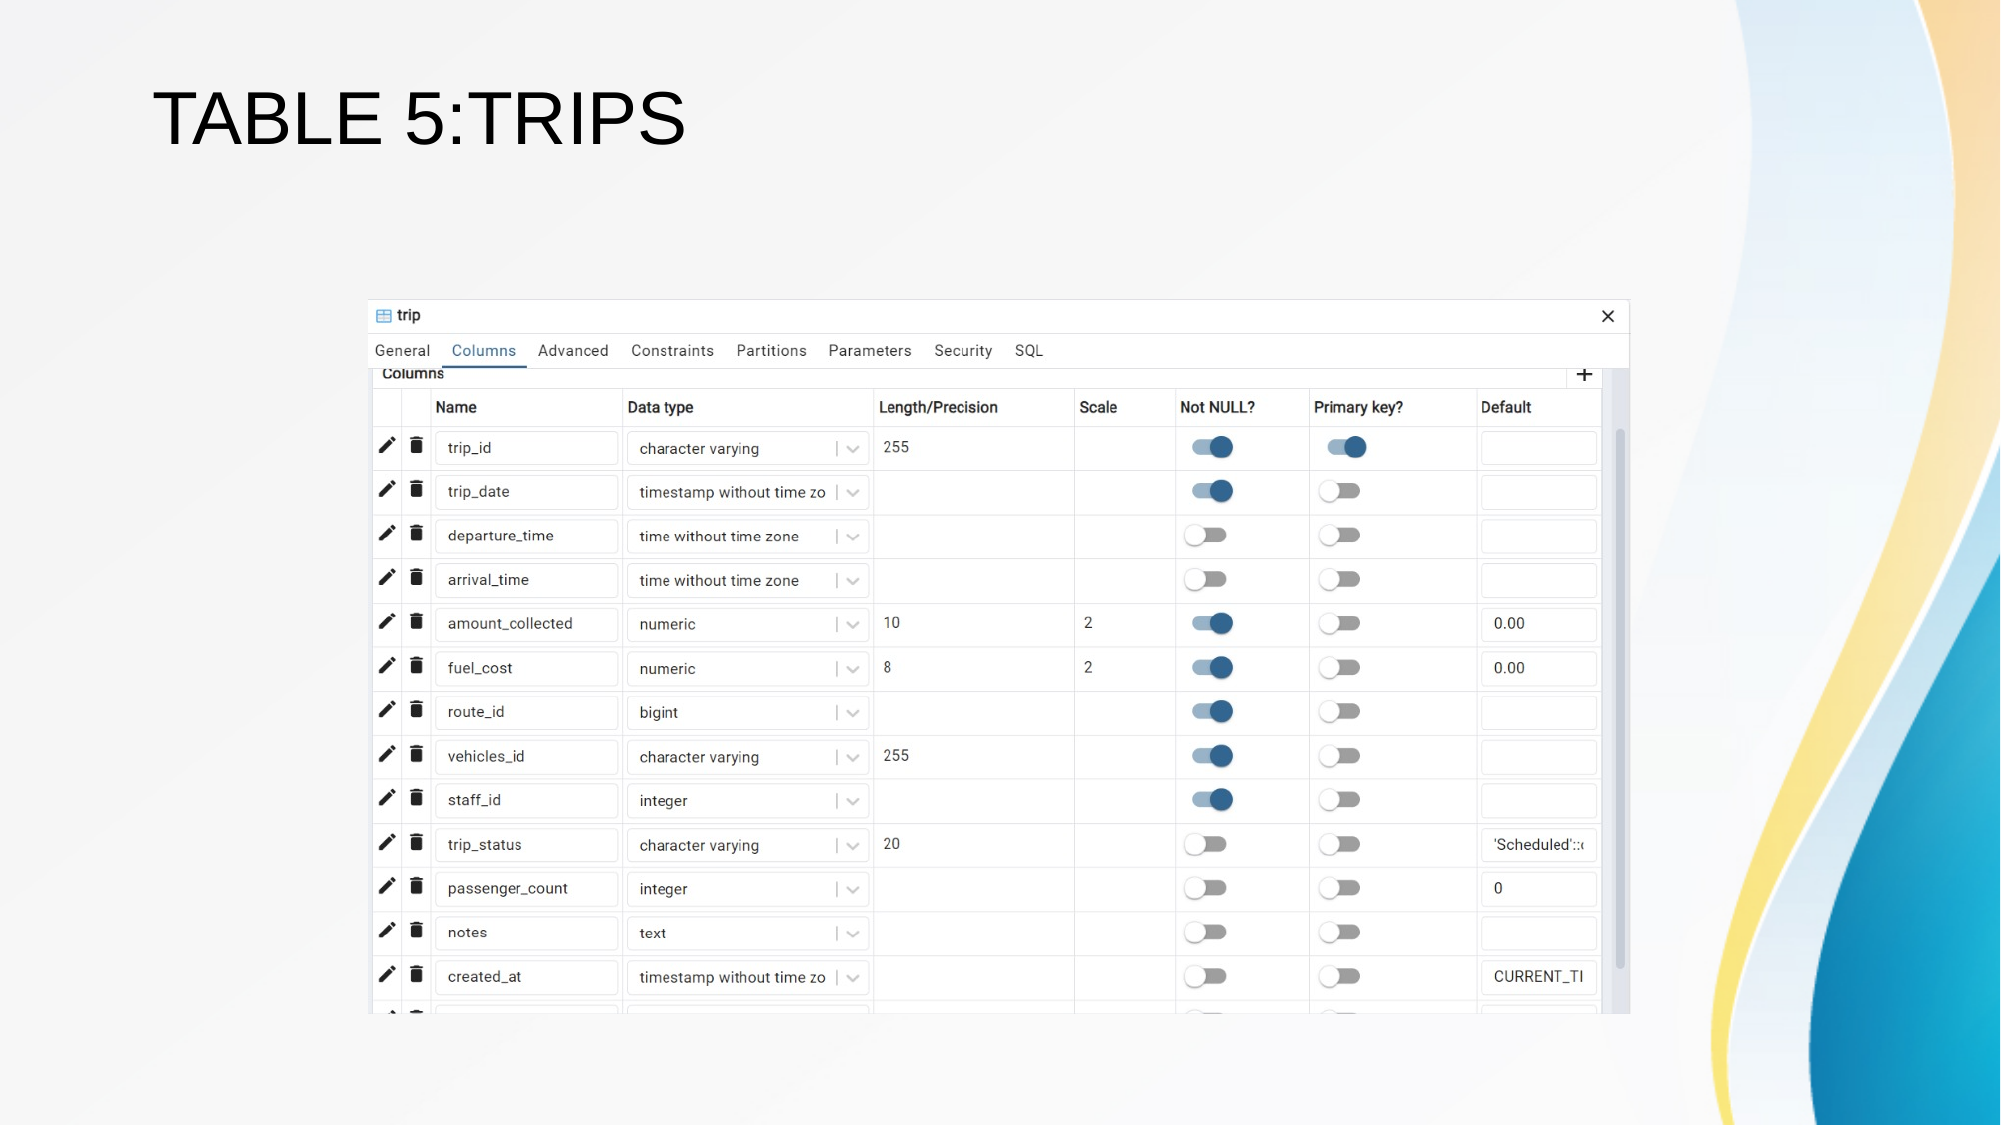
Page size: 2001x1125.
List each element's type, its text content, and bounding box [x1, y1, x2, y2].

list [368, 299, 1631, 1014]
picture [0, 0, 2001, 1125]
title TABLE 5:TRIPS [137, 24, 1001, 205]
